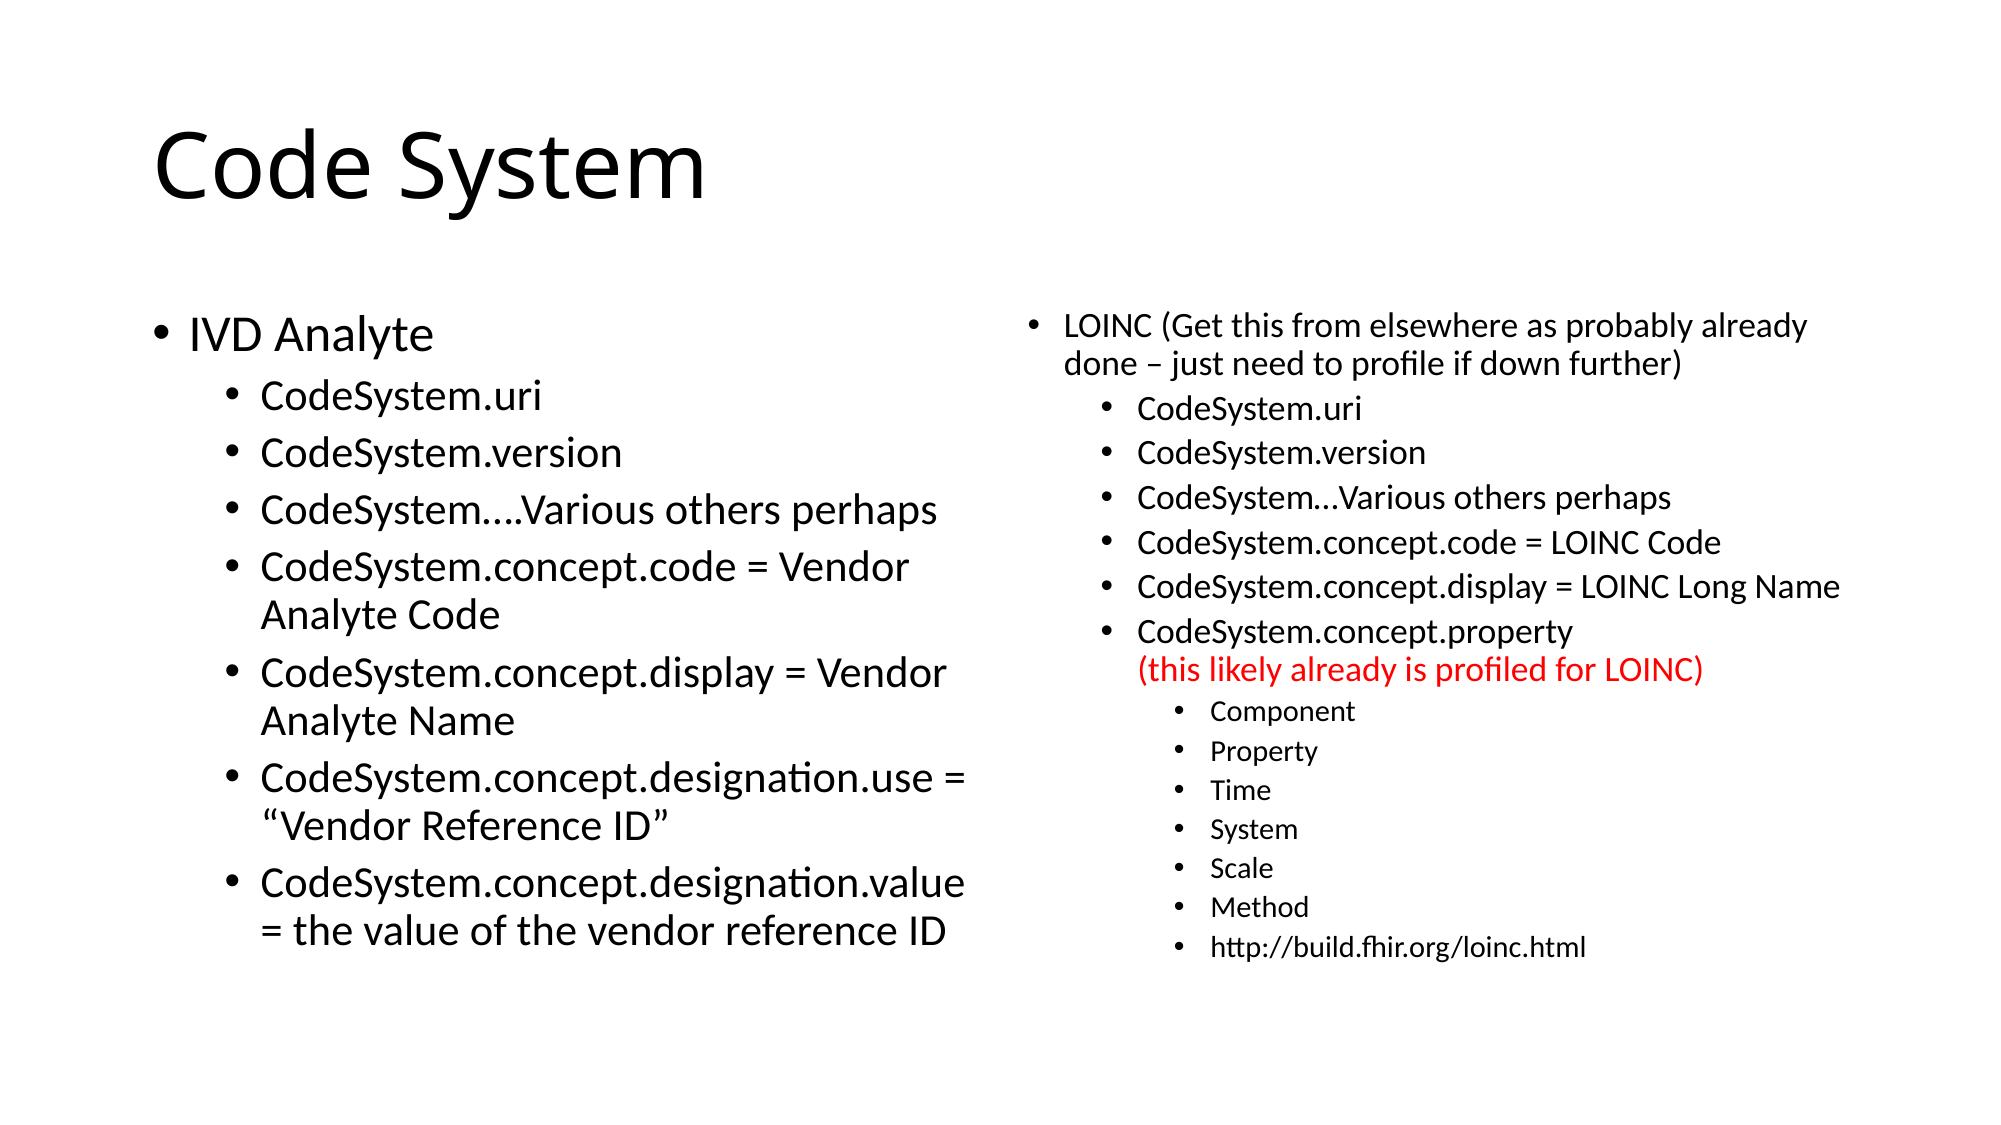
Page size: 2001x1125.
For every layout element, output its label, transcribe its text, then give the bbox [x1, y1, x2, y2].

list LOINC (Get this from elsewhere as probably already done – just need to profile if down further) CodeSystem.uri CodeSystem.version CodeSystem…Various others perhaps CodeSystem.concept.code = LOINC Code CodeSystem.concept.display = LOINC Long Name CodeSystem.concept.property (this likely already is profiled for LOINC) Component Property Time System Scale Method http://build.fhir.org/loinc.html [1012, 299, 1863, 1014]
title Code System [137, 59, 1863, 278]
list IVD Analyte CodeSystem.uri CodeSystem.version CodeSystem….Various others perhaps CodeSystem.concept.code = Vendor Analyte Code CodeSystem.concept.display = Vendor Analyte Name CodeSystem.concept.designation.use = “Vendor Reference ID” CodeSystem.concept.designation.value = the value of the vendor reference ID [137, 299, 988, 1014]
